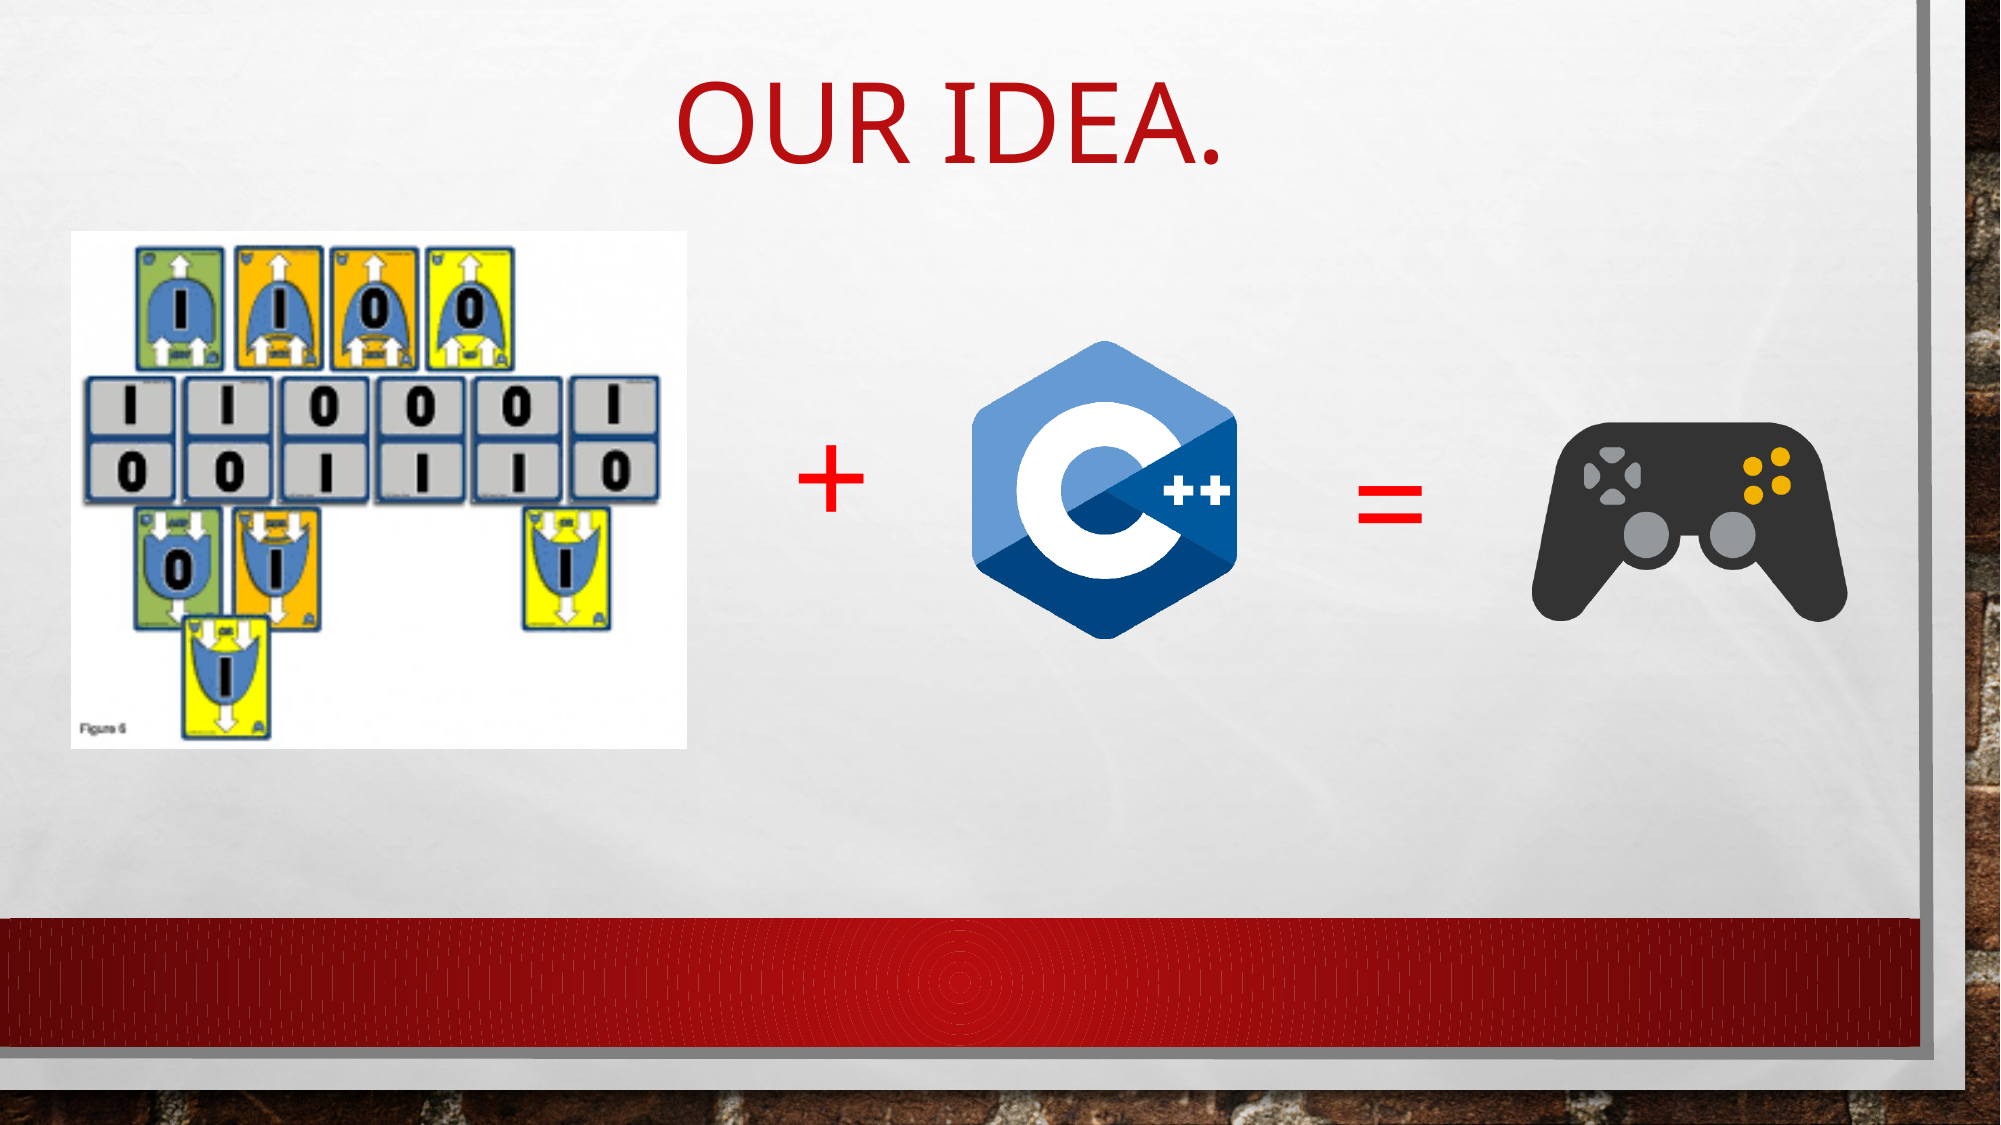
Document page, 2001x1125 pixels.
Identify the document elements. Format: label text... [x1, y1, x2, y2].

picture [0, 0, 2000, 1125]
picture [1521, 354, 1857, 689]
title Our idea. [96, 32, 1803, 222]
picture [971, 340, 1237, 639]
text_box + [777, 382, 971, 562]
text_box = [1336, 408, 1521, 588]
picture [71, 230, 687, 749]
